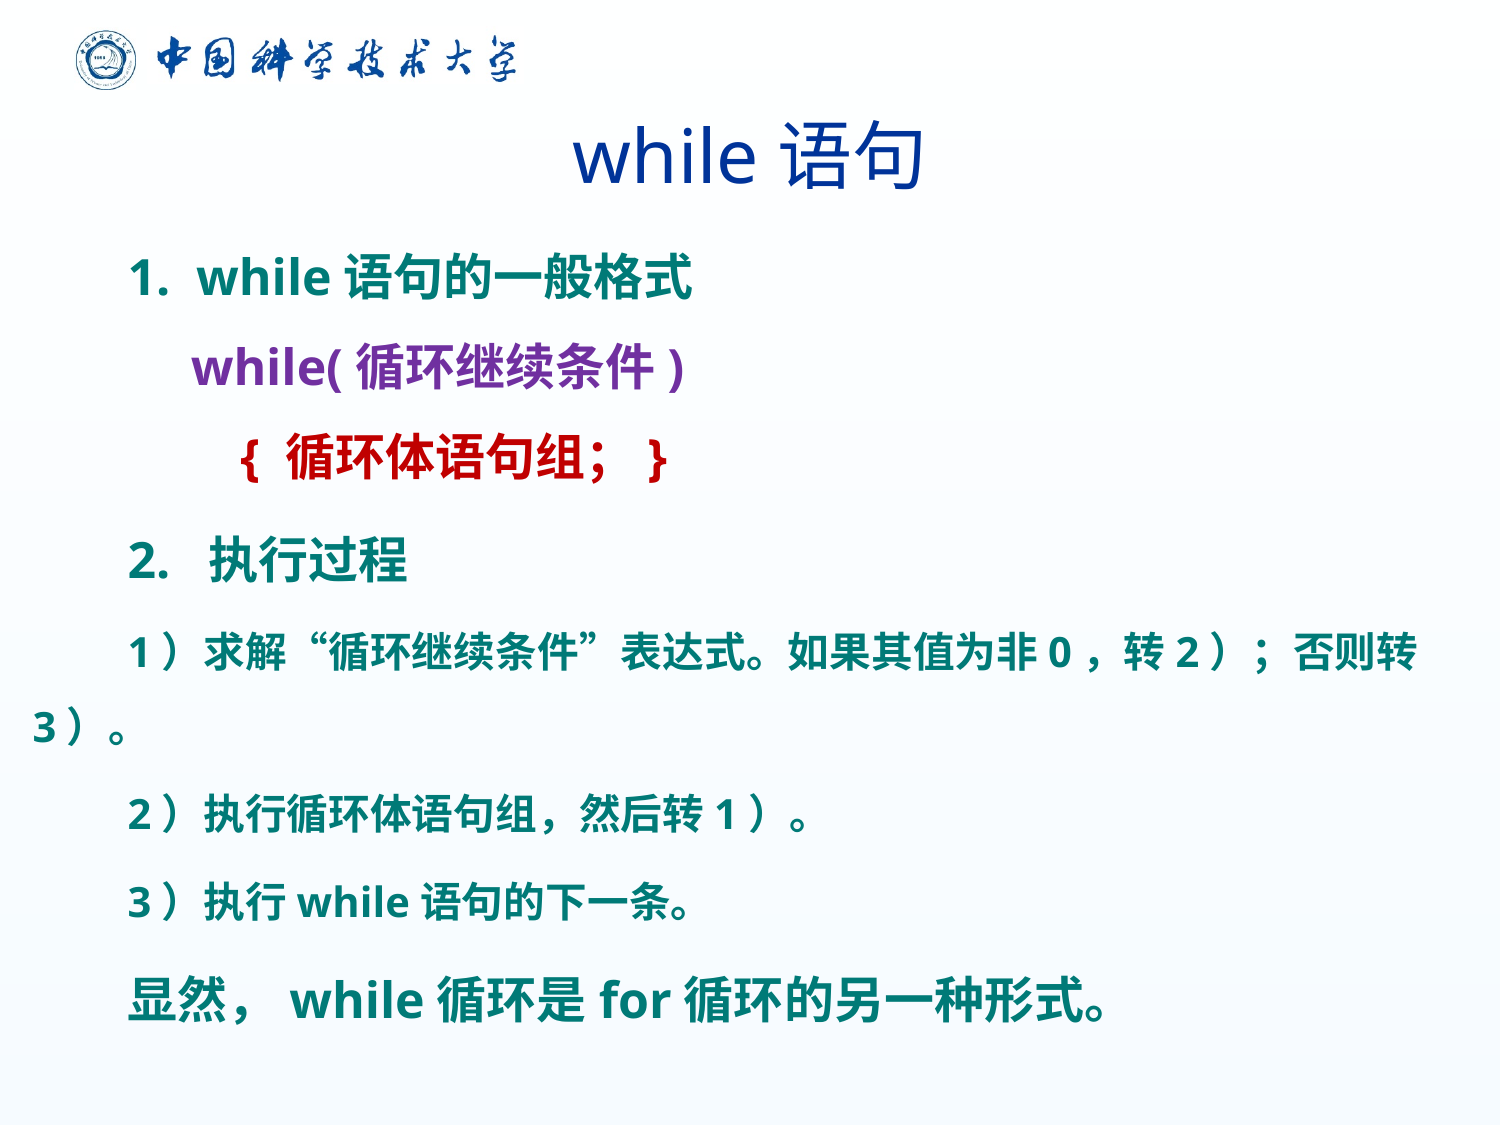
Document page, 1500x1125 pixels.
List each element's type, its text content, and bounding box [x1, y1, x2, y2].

picture [74, 27, 136, 90]
title while语句 [49, 99, 1451, 208]
picture [147, 26, 524, 84]
list 1. while语句的一般格式 while(循环继续条件) { 循环体语句组；} 2. 执行过程 1）求解“循环继续条件”表达式。如果其值为非0，转2）；否则转3）。 2）执行循环体语句组，然后转1）。 3）执行while语句的下一条。 显然，while循环是for循环的另一种形式。 [17, 208, 1471, 954]
